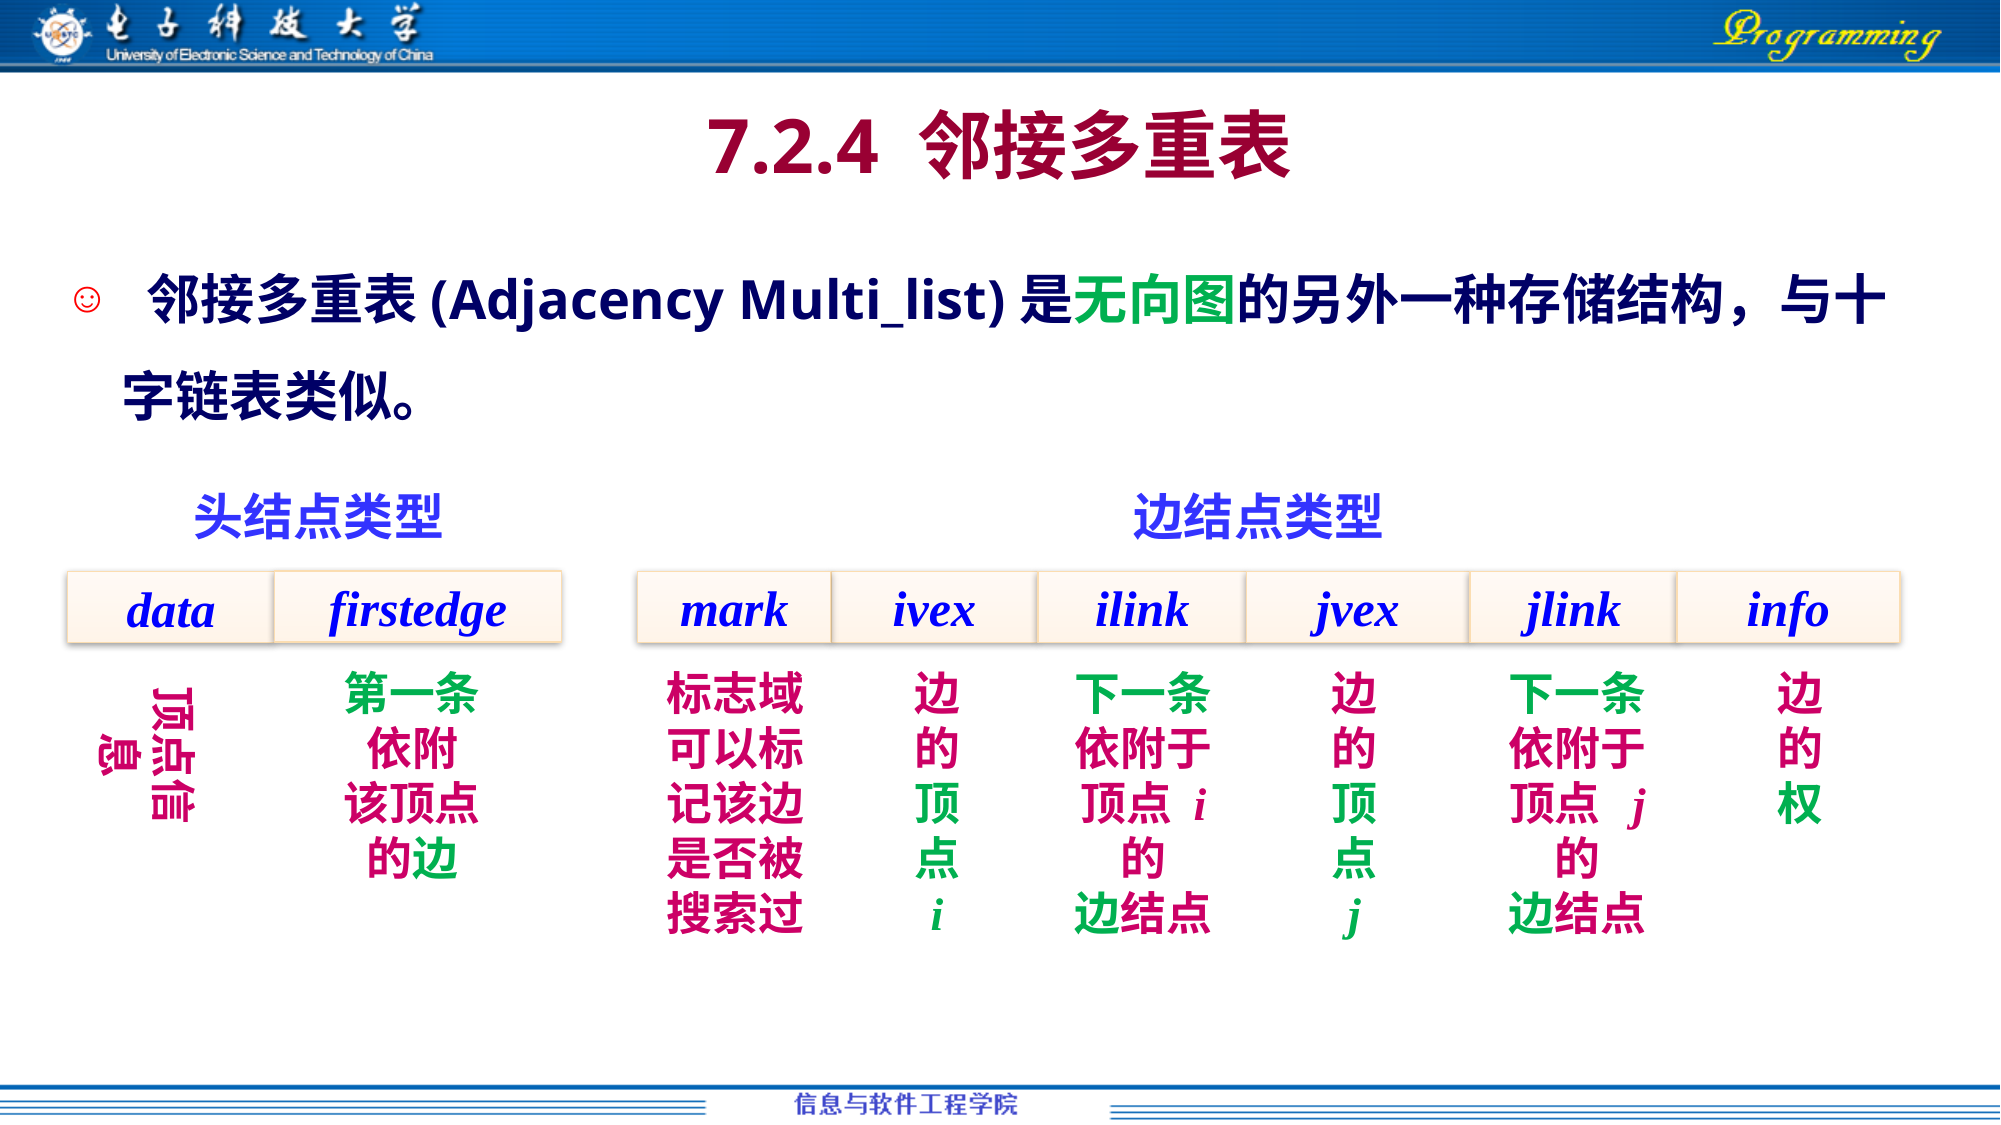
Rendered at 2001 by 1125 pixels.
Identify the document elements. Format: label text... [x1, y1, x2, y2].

text_box 标志域 可以标记该边是否被搜索过 [645, 657, 825, 947]
text_box 边结点类型 [1119, 478, 1518, 554]
title 7.2.4 邻接多重表 [150, 87, 1850, 200]
text_box 下一条依附于顶点 i 的 边结点 [1049, 657, 1237, 947]
list 邻接多重表(Adjacency Multi_list)是无向图的另外一种存储结构，与十字链表类似。 [50, 224, 1950, 413]
text_box 边的权 [1762, 657, 1839, 837]
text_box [67, 570, 562, 643]
text_box 边的顶点 j [1316, 657, 1393, 947]
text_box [637, 571, 1901, 643]
text_box 顶点信息 [124, 657, 211, 854]
text_box 头结点类型 [179, 478, 578, 553]
picture [0, 0, 2000, 1125]
text_box 下一条依附于顶点 j 的 边结点 [1473, 657, 1682, 947]
text_box 边的顶点 i [899, 657, 975, 947]
text_box 第一条依附 该顶点的边 [311, 657, 513, 892]
